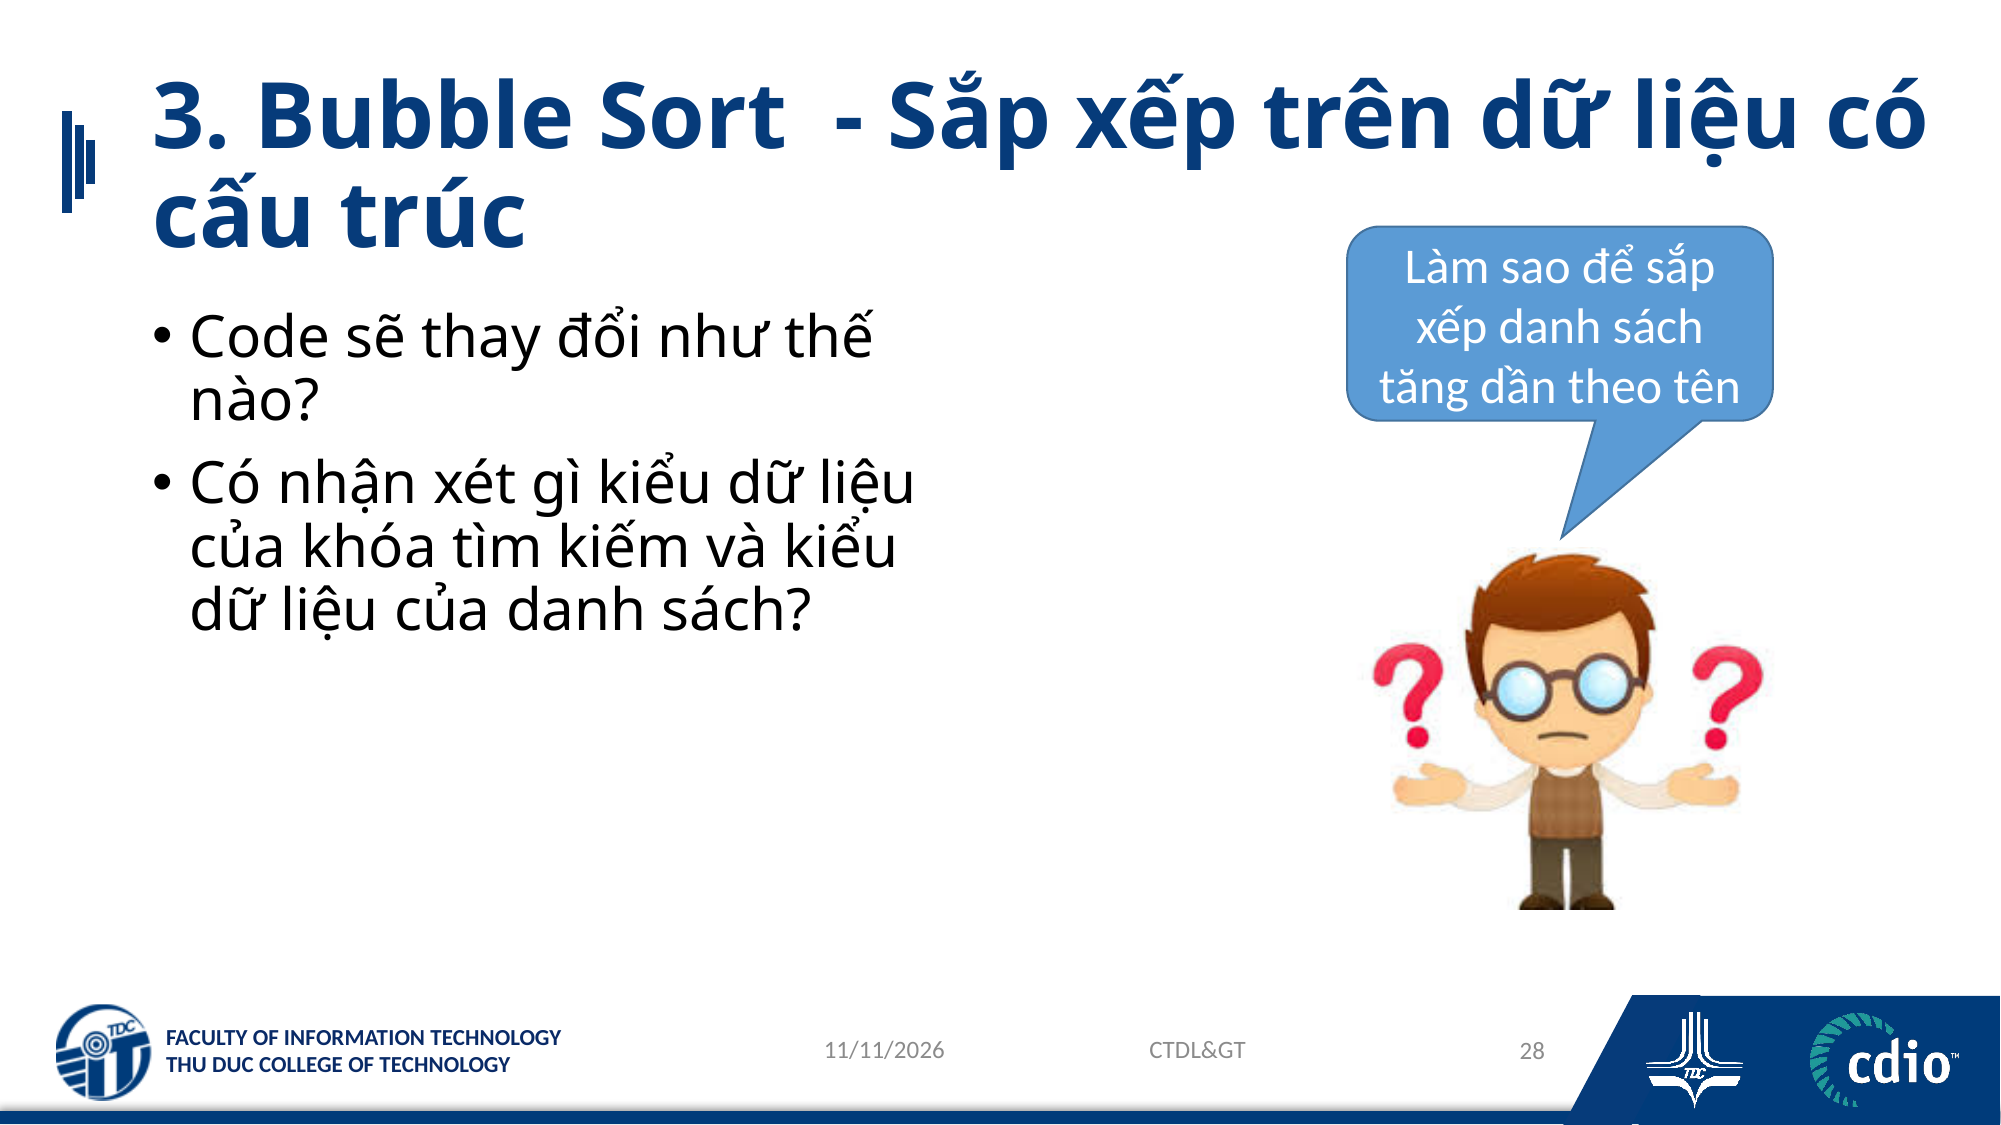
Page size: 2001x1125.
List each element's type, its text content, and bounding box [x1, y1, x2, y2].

picture [1646, 1012, 1743, 1109]
list Code sẽ thay đổi như thế nào? Có nhận xét gì kiểu dữ liệu của khóa tìm kiếm và kiểu dữ liệu của danh sách? [137, 299, 969, 933]
title 3. Bubble Sort - Sắp xếp trên dữ liệu có cấu trúc [137, 59, 2000, 278]
text_box Làm sao để sắp xếp danh sách tăng dần theo tên [1346, 225, 1774, 541]
slide_number 28 [1385, 1020, 1561, 1080]
picture [1258, 547, 1862, 910]
picture [56, 1003, 454, 1101]
footer CTDL&GT [1043, 1019, 1352, 1079]
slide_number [808, 1019, 1010, 1079]
picture [1810, 1013, 1959, 1107]
